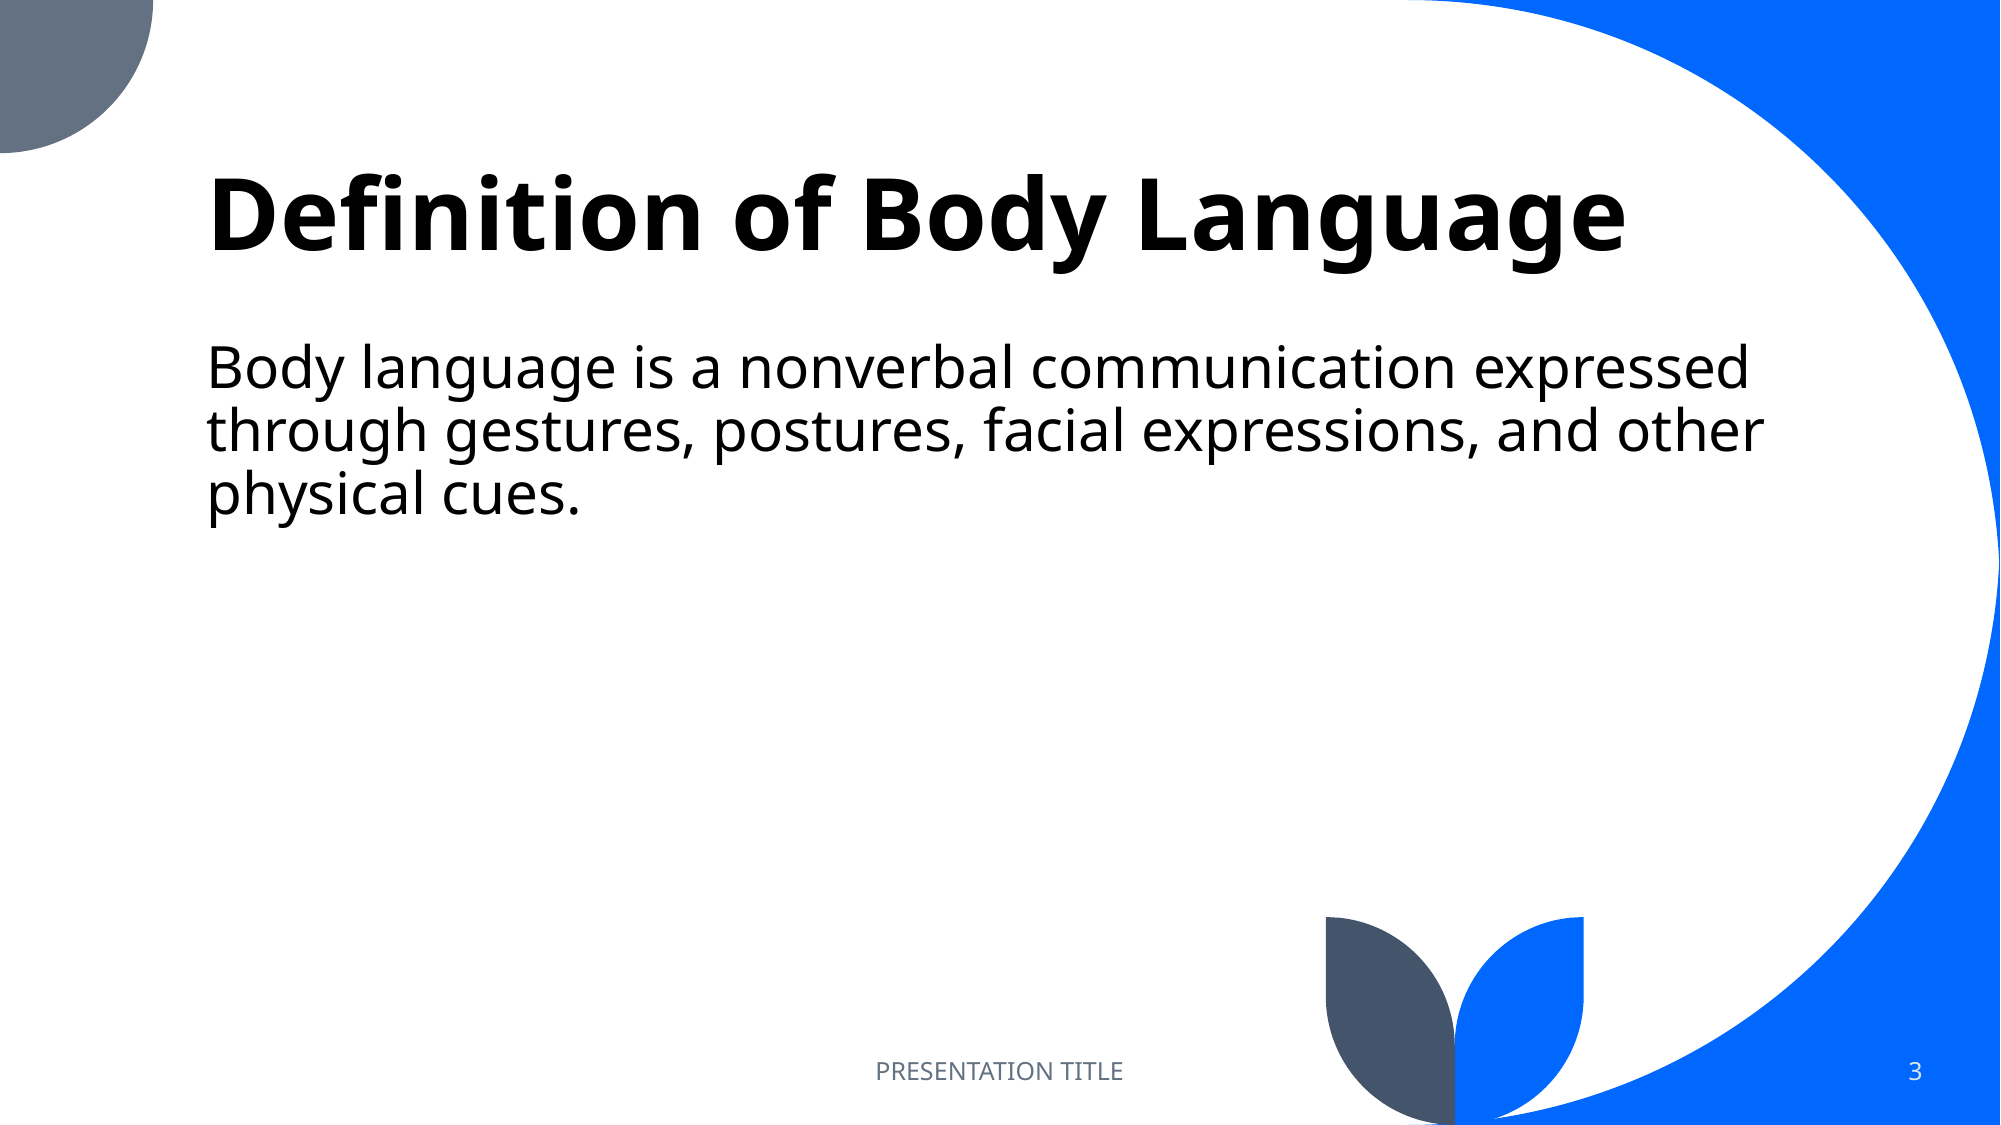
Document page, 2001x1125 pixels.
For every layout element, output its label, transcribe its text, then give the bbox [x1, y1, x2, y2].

footer PRESENTATION TITLE [662, 1042, 1338, 1103]
slide_number 3 [1665, 1042, 1938, 1103]
title Definition of Body Language [191, 62, 1796, 280]
list Body language is a nonverbal communication expressed through gestures, postures, facial expressions, and other physical cues. [191, 330, 1796, 884]
